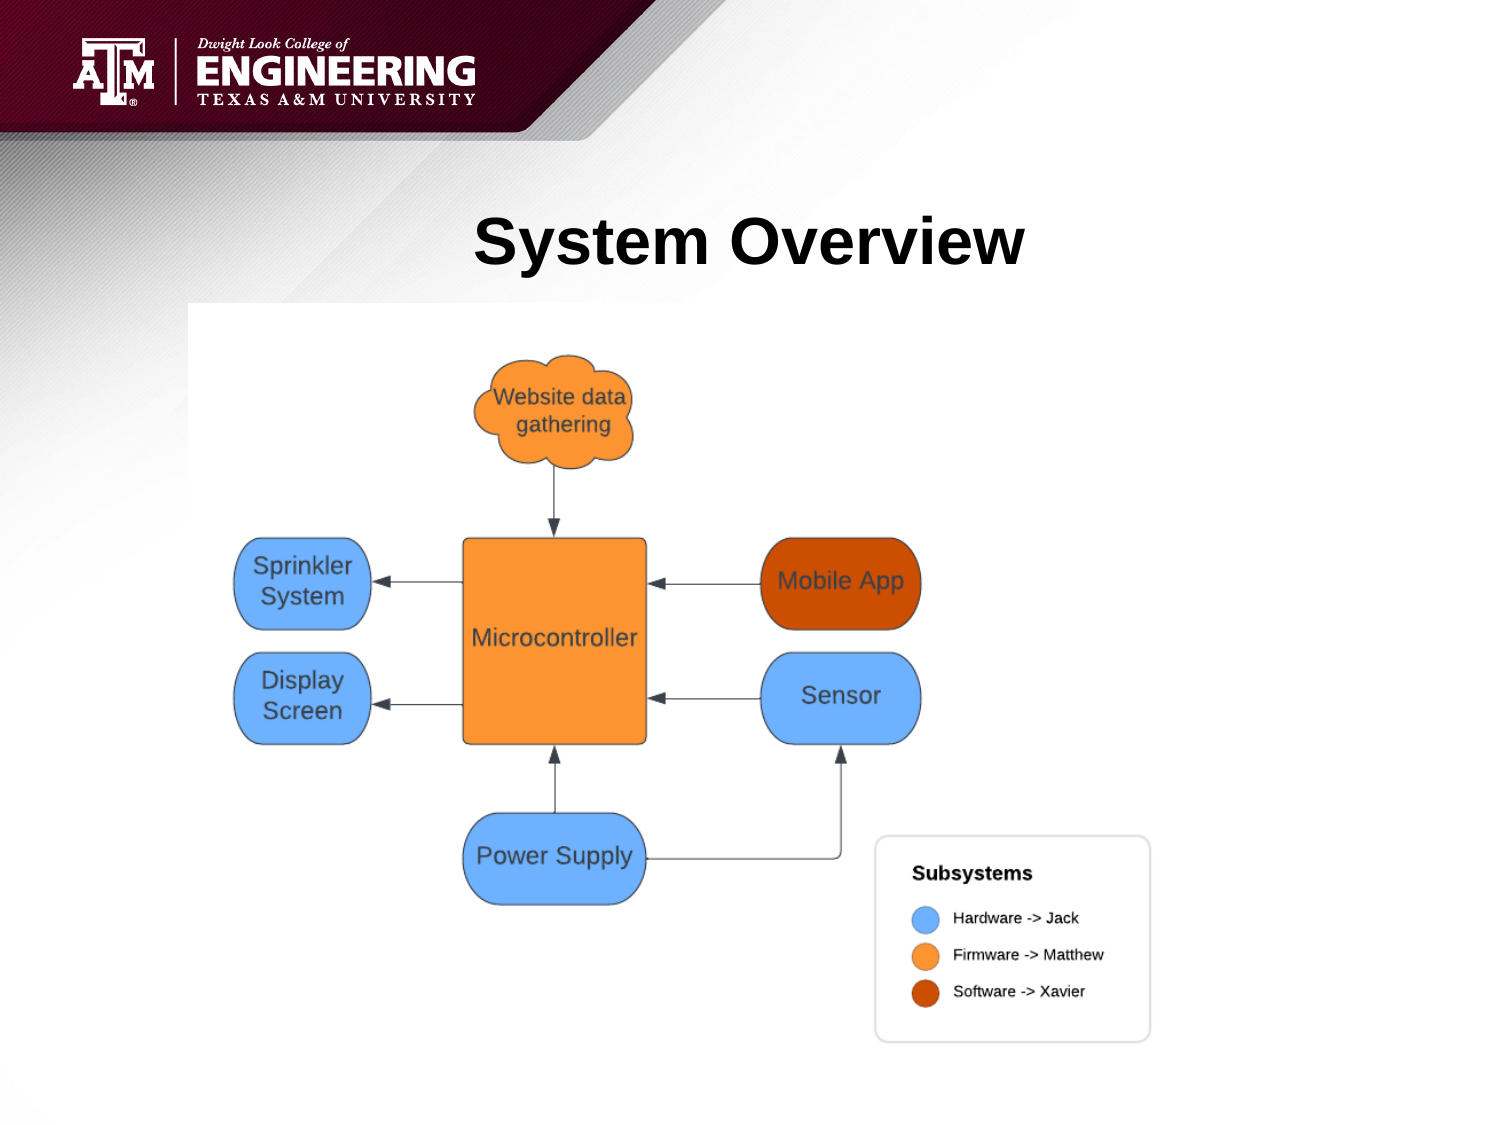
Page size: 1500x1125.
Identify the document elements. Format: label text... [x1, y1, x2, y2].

title System Overview [75, 172, 1425, 304]
picture [0, 0, 1500, 1125]
